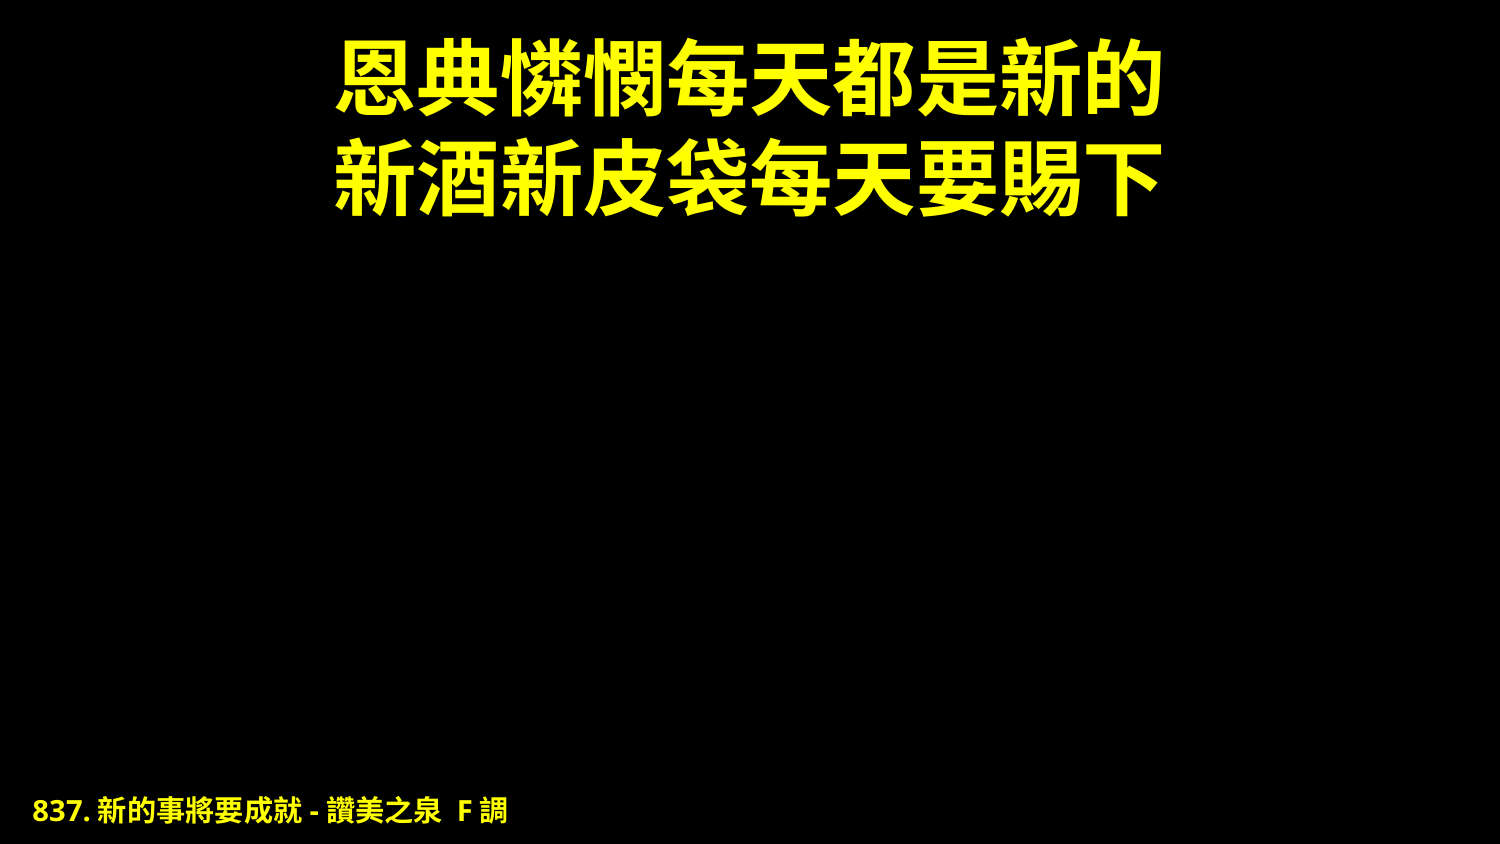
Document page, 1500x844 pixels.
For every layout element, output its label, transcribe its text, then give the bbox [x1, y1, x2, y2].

text_box 837.新的事將要成就-讚美之泉 F調 [17, 784, 656, 835]
title 恩典憐憫每天都是新的 新酒新皮袋每天要賜下 [0, 55, 1500, 197]
